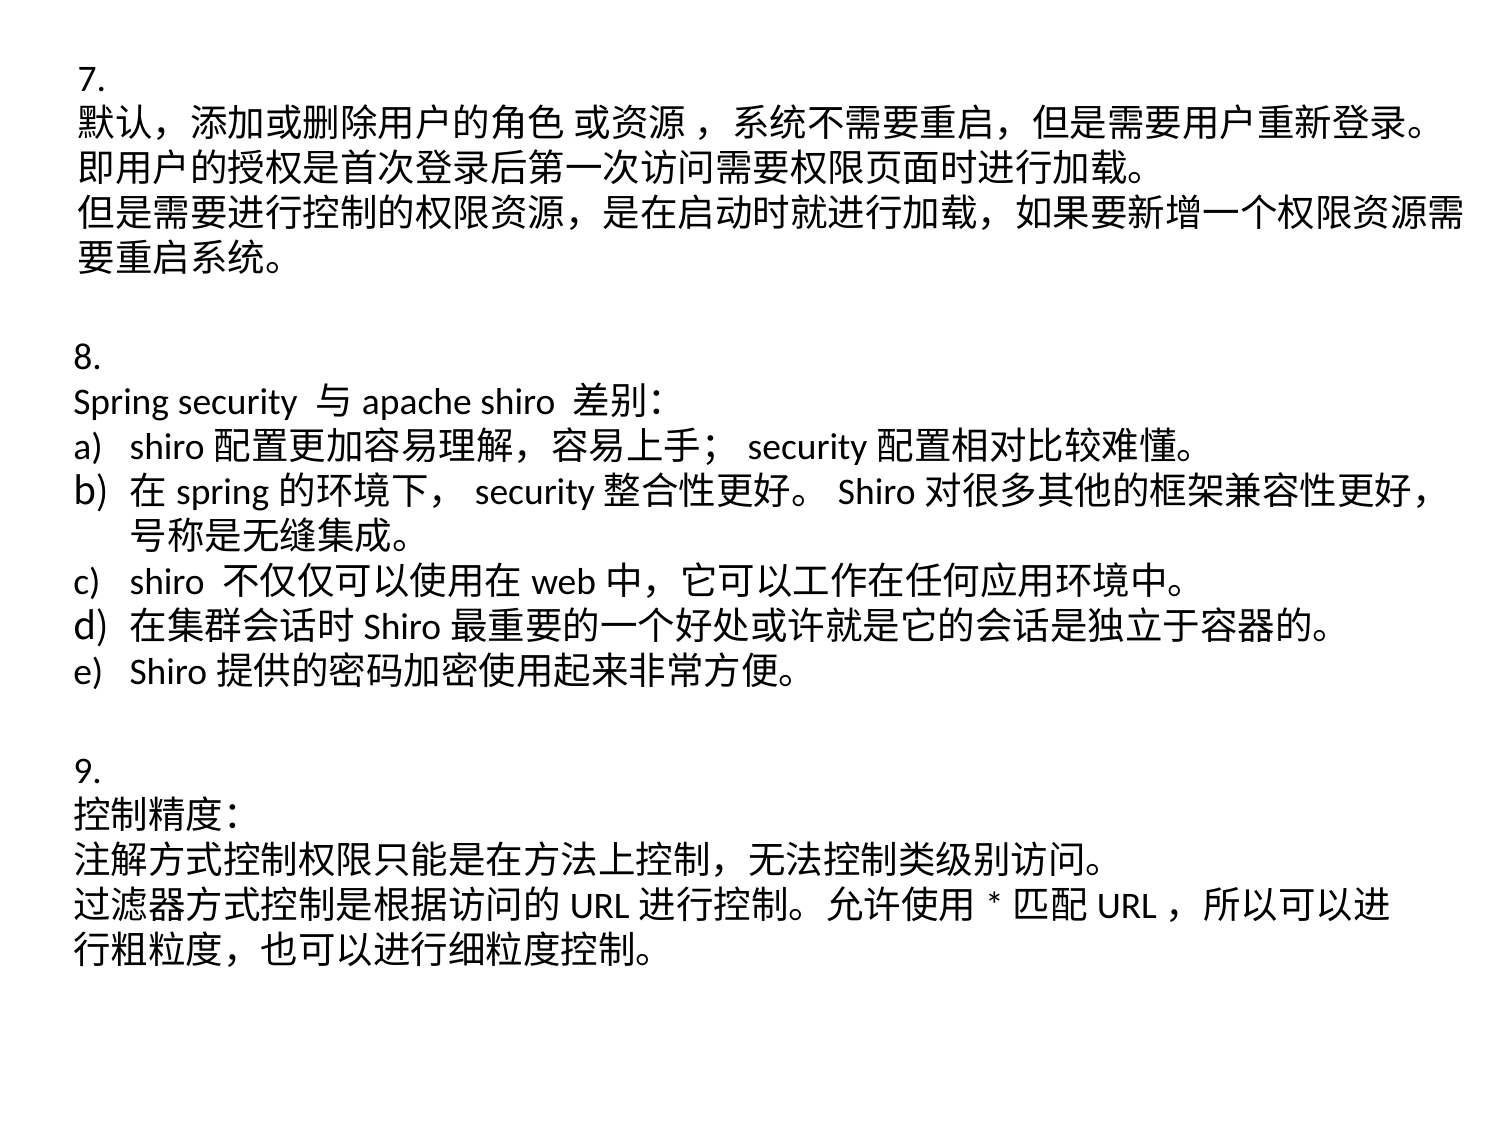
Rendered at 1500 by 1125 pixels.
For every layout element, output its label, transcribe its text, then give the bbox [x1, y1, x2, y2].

text_box 9. 控制精度： 注解方式控制权限只能是在方法上控制，无法控制类级别访问。 过滤器方式控制是根据访问的URL进行控制。允许使用*匹配URL，所以可以进行粗粒度，也可以进行细粒度控制。 [58, 738, 1442, 978]
text_box 8. Spring security 与apache shiro 差别： shiro配置更加容易理解，容易上手；security配置相对比较难懂。 在spring的环境下，security整合性更好。Shiro对很多其他的框架兼容性更好，号称是无缝集成。 shiro 不仅仅可以使用在web中，它可以工作在任何应用环境中。 在集群会话时Shiro最重要的一个好处或许就是它的会话是独立于容器的。 Shiro提供的密码加密使用起来非常方便。 [58, 324, 1453, 700]
text_box 7. 默认，添加或删除用户的角色 或资源 ，系统不需要重启，但是需要用户重新登录。 即用户的授权是首次登录后第一次访问需要权限页面时进行加载。 但是需要进行控制的权限资源，是在启动时就进行加载，如果要新增一个权限资源需要重启系统。 [63, 46, 1500, 287]
